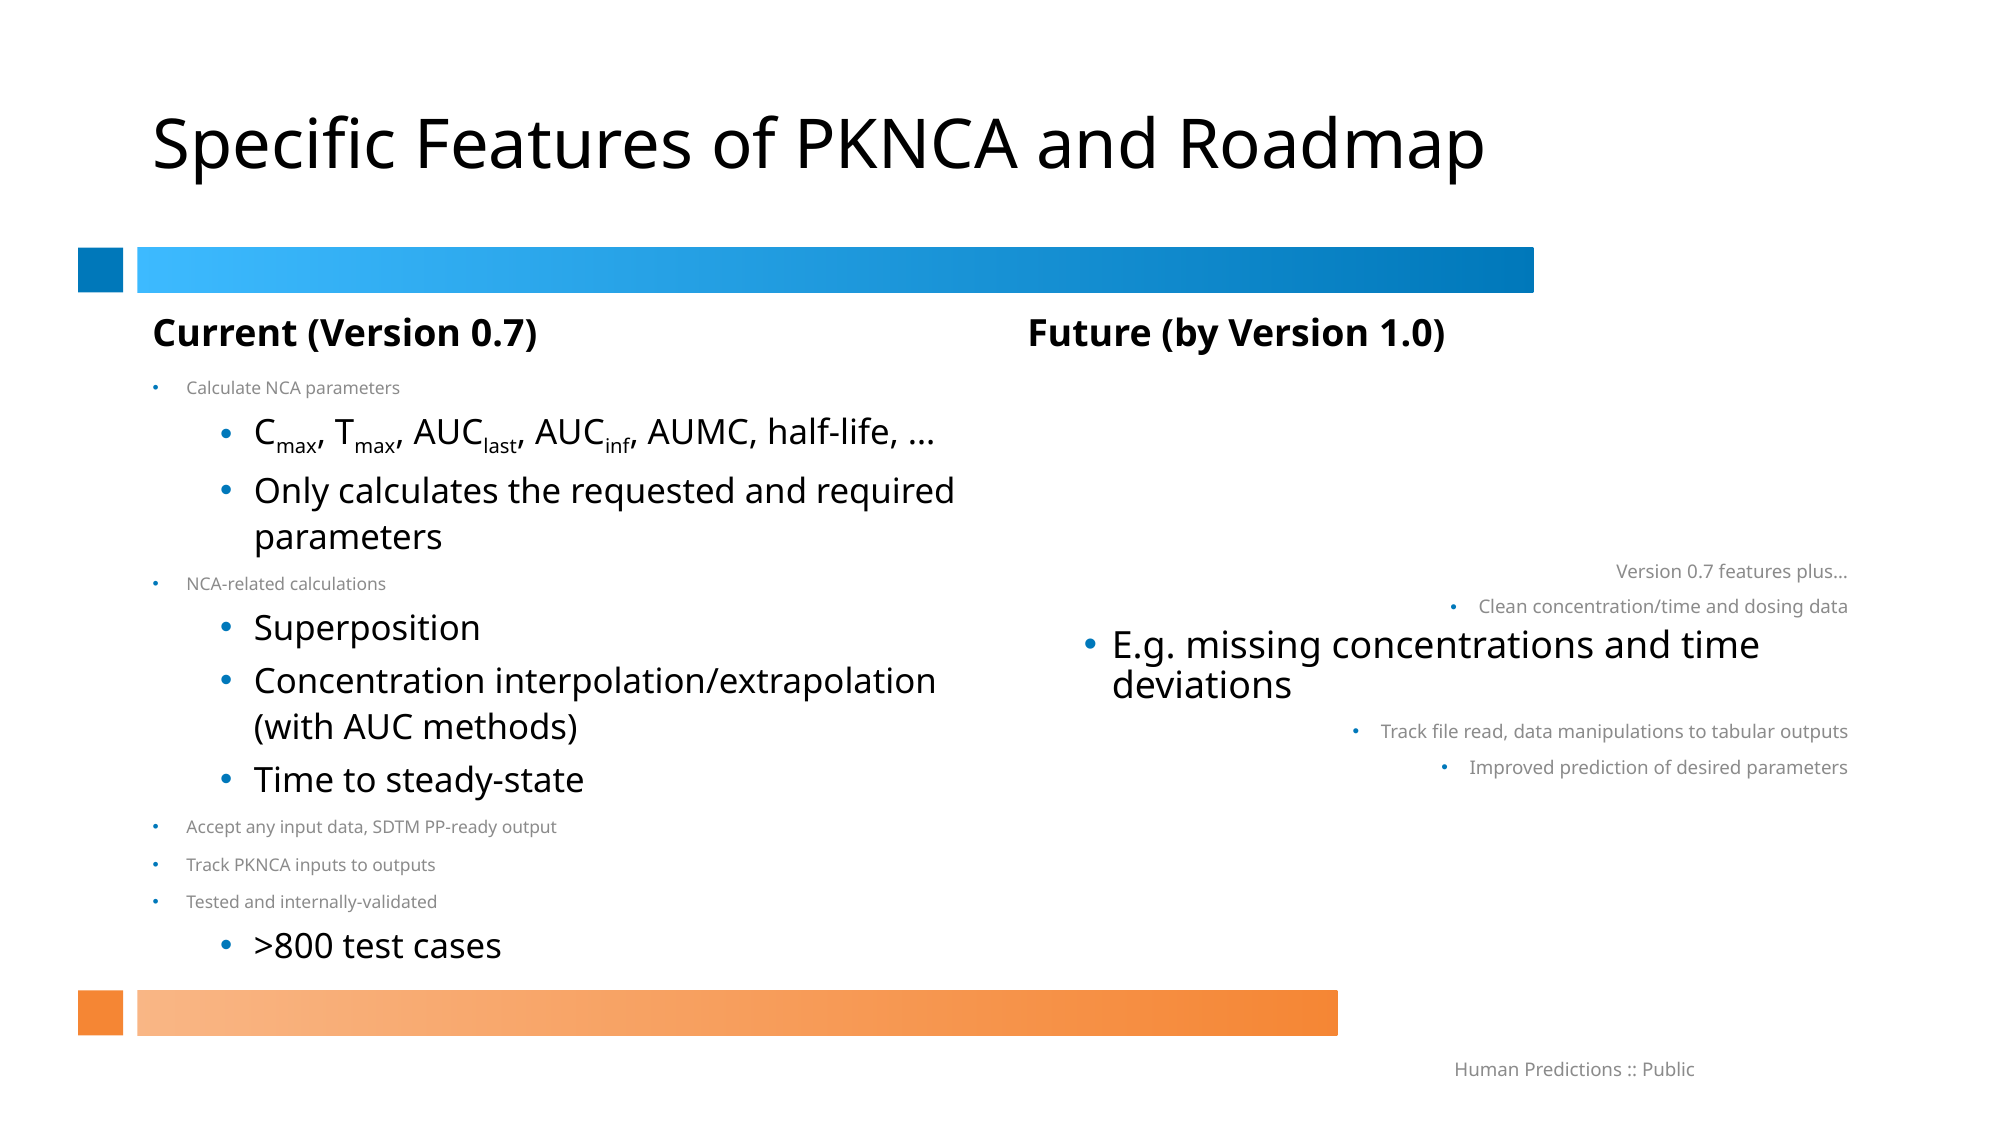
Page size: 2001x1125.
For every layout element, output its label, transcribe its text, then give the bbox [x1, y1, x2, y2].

title Specific Features of PKNCA and Roadmap [137, 59, 1863, 234]
list Current (Version 0.7) [137, 302, 984, 362]
list Version 0.7 features plus… Clean concentration/time and dosing data E.g. missing concentrations and time deviations Track file read, data manipulations to tabular outputs Improved prediction of desired parameters [1012, 362, 1863, 978]
list Calculate NCA parameters Cmax, Tmax, AUClast, AUCinf, AUMC, half-life, … Only calculates the requested and required parameters NCA-related calculations Superposition Concentration interpolation/extrapolation (with AUC methods) Time to steady-state Accept any input data, SDTM PP-ready output Track PKNCA inputs to outputs Tested and internally-validated >800 test cases [137, 362, 984, 978]
list Future (by Version 1.0) [1012, 302, 1863, 362]
